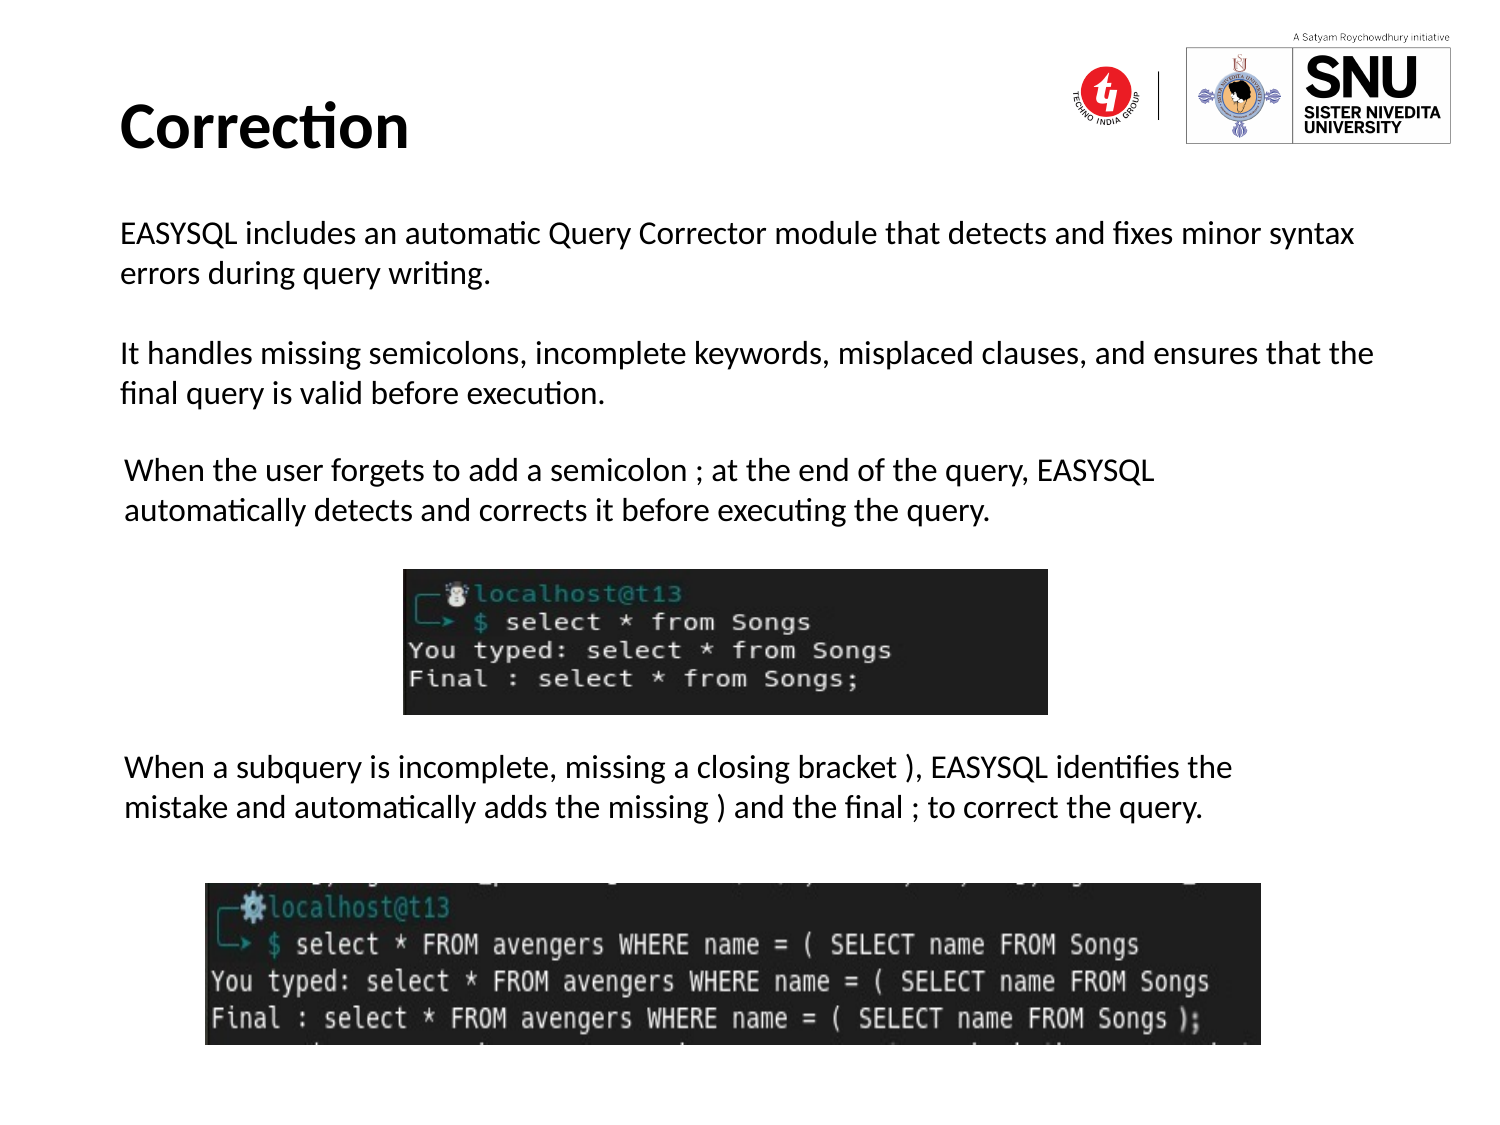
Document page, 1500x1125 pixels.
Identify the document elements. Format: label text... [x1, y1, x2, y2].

picture [402, 568, 1048, 715]
text_box Correction [105, 74, 426, 170]
picture [205, 882, 1261, 1045]
text_box When the user forgets to add a semicolon ; at the end of the query, EASYSQL automatically detects and corrects it before executing the query. [109, 440, 1224, 535]
text_box When a subquery is incomplete, missing a closing bracket ), EASYSQL identifies the mistake and automatically adds the missing ) and the final ; to correct the query. [109, 737, 1335, 833]
text_box EASYSQL includes an automatic Query Corrector module that detects and fixes minor syntax errors during query writing. It handles missing semicolons, incomplete keywords, misplaced clauses, and ensures that the final query is valid before execution. [105, 204, 1395, 419]
picture [1071, 30, 1455, 148]
